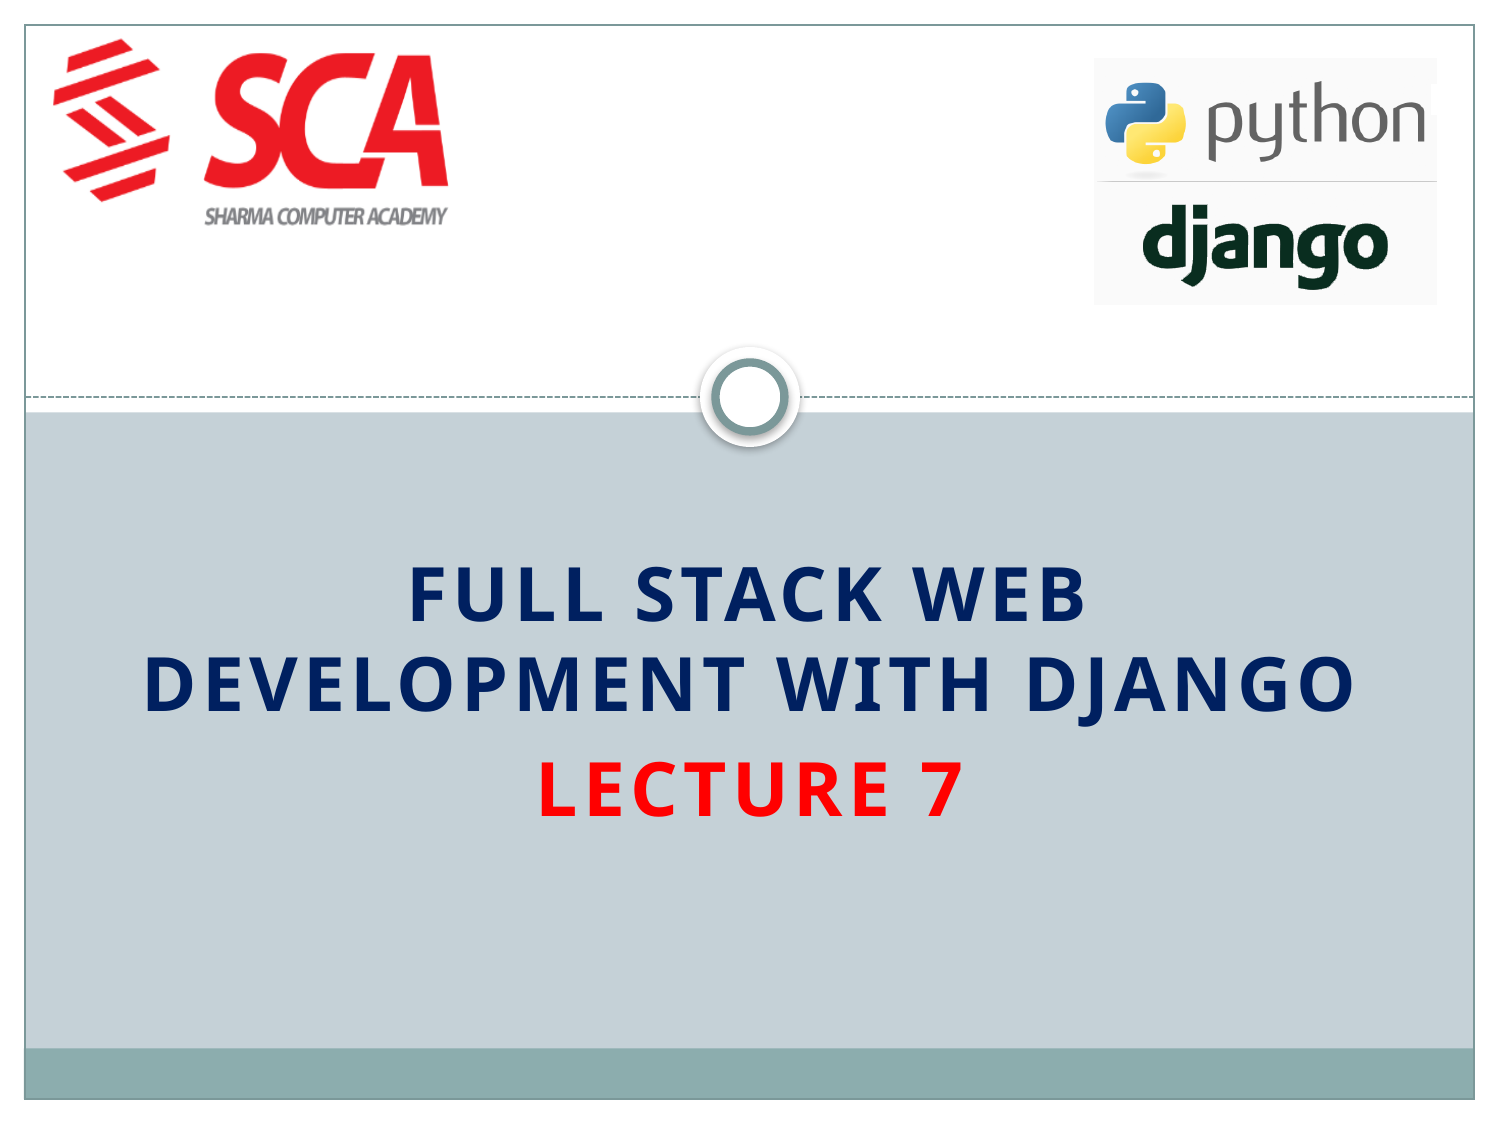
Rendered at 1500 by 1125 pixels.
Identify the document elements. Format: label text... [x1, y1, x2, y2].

picture [36, 30, 455, 232]
picture [1094, 58, 1437, 305]
subtitle FULL STACK WEB DEVELOPMENT WITH DJANGO Lecture 7 [117, 539, 1383, 827]
